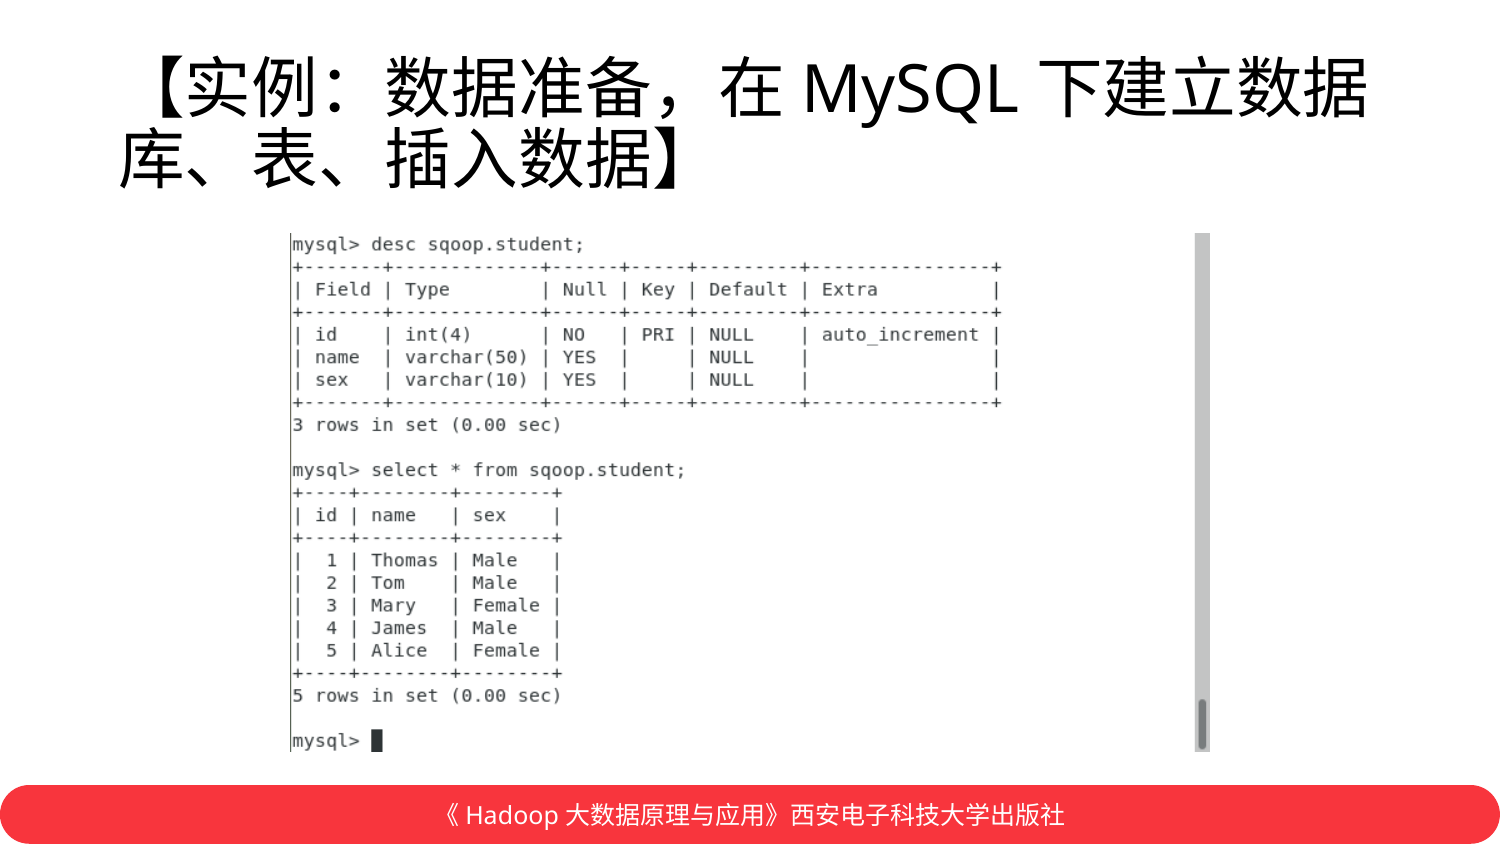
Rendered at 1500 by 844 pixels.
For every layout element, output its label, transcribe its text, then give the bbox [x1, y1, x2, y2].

title 【实例：数据准备，在MySQL下建立数据库、表、插入数据】 [103, 44, 1397, 208]
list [290, 233, 1210, 752]
